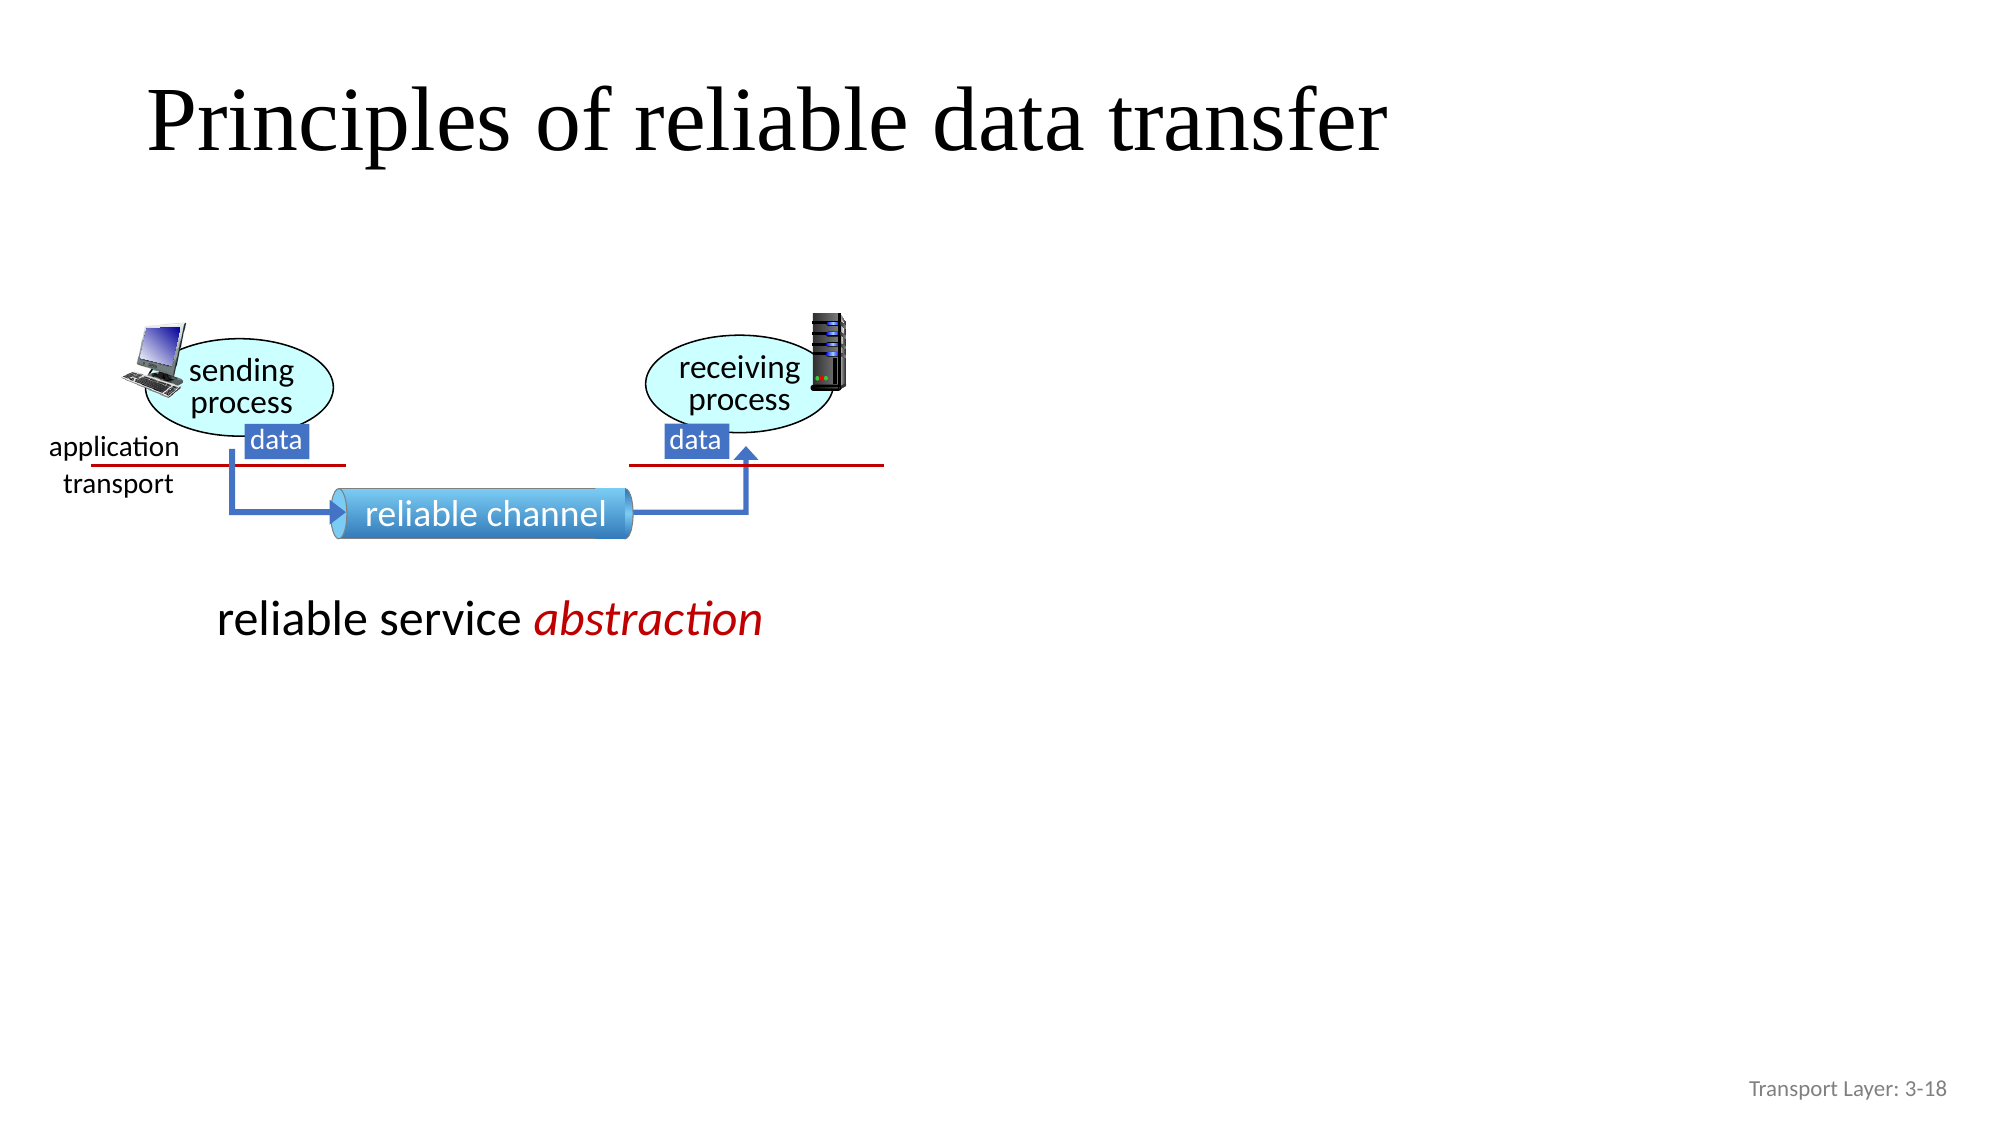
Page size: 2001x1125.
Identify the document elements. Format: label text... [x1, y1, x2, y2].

slide_number Transport Layer: 3-18 [1512, 1056, 1963, 1117]
title Principles of reliable data transfer [131, 47, 1952, 195]
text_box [39, 313, 884, 654]
